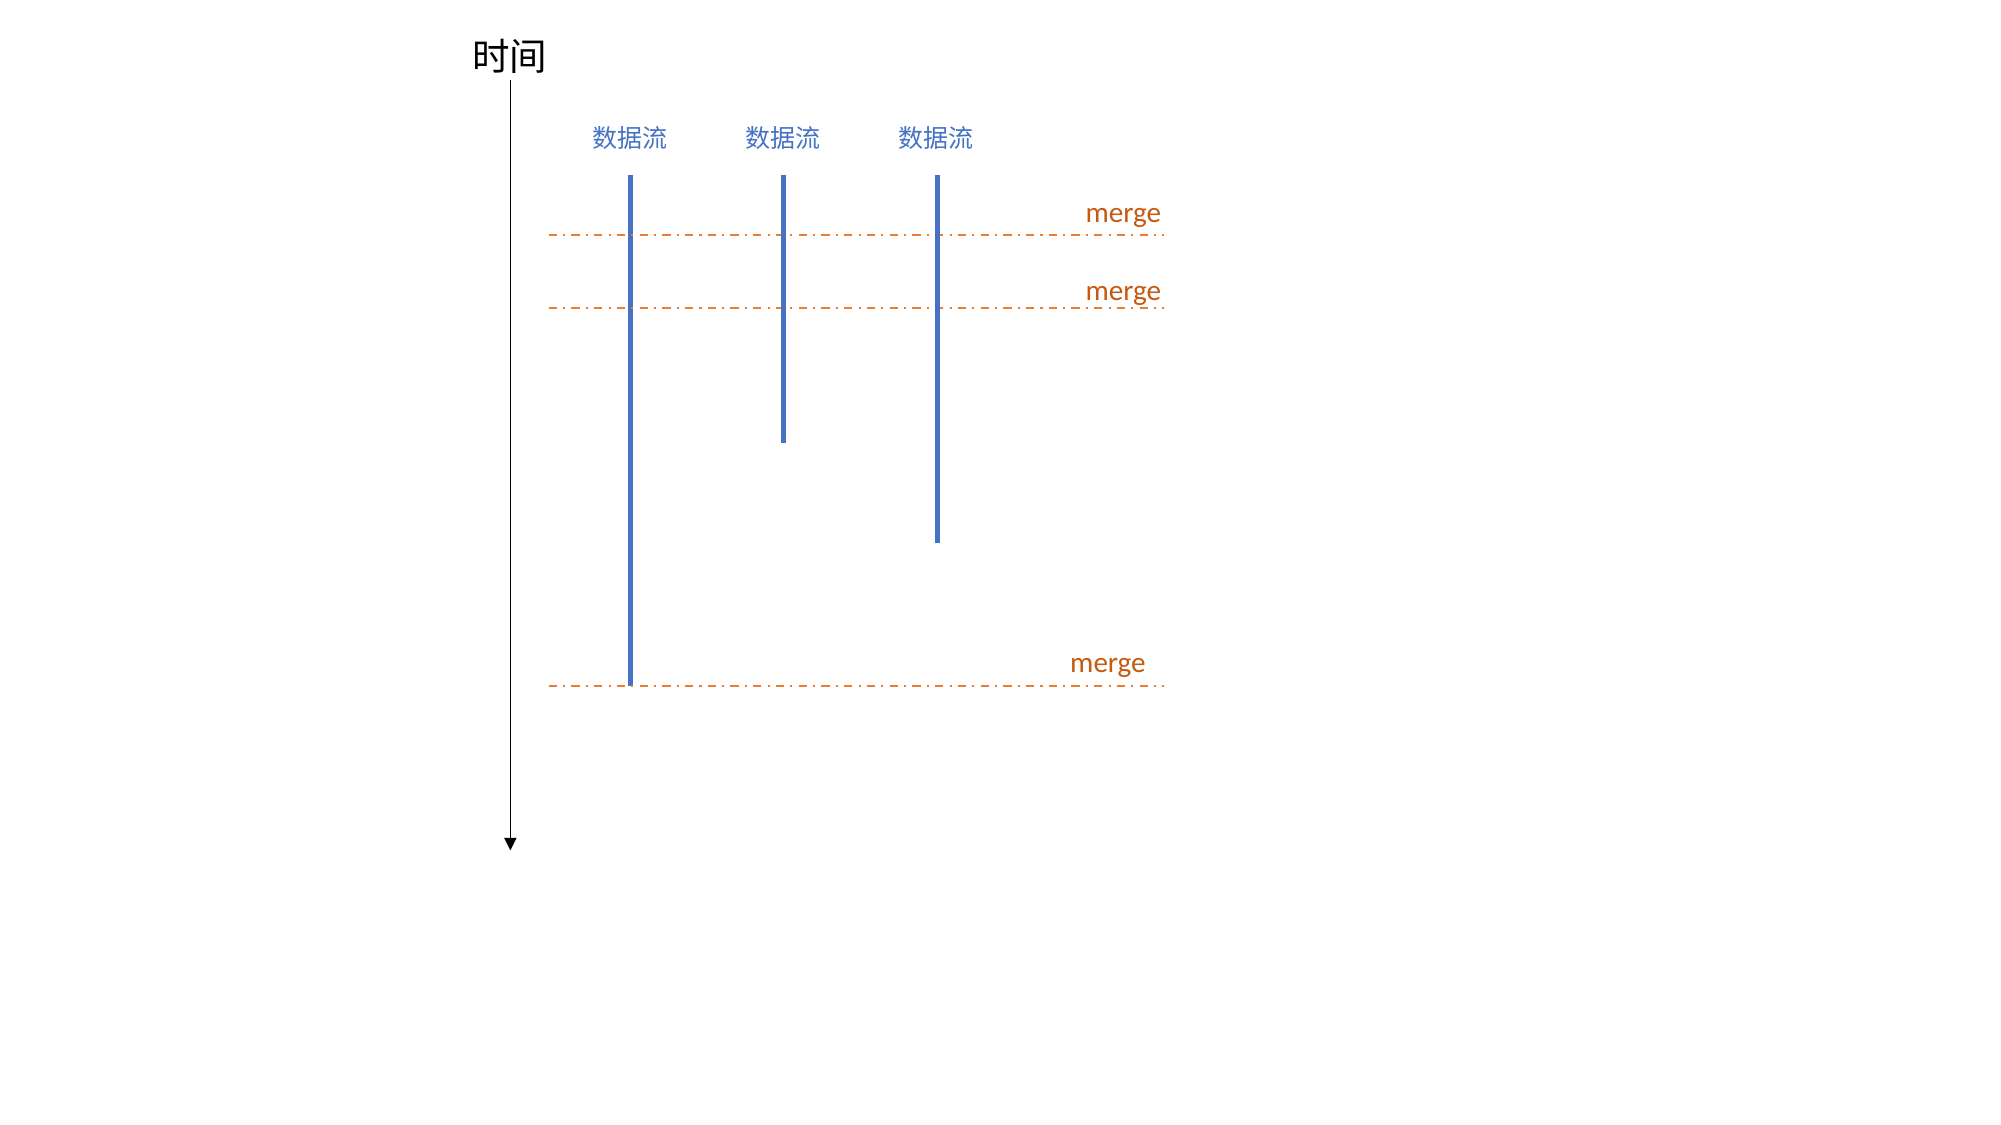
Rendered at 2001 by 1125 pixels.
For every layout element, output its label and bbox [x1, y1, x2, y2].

text_box [730, 115, 837, 444]
text_box [989, 263, 1180, 315]
text_box [590, 237, 684, 263]
text_box [837, 186, 883, 237]
text_box [590, 315, 684, 636]
text_box [590, 115, 684, 186]
text_box [590, 636, 1164, 687]
text_box [989, 186, 1180, 237]
text_box [837, 263, 883, 315]
text_box [457, 25, 590, 851]
text_box [883, 115, 989, 544]
text_box [590, 186, 730, 237]
text_box [590, 263, 730, 315]
